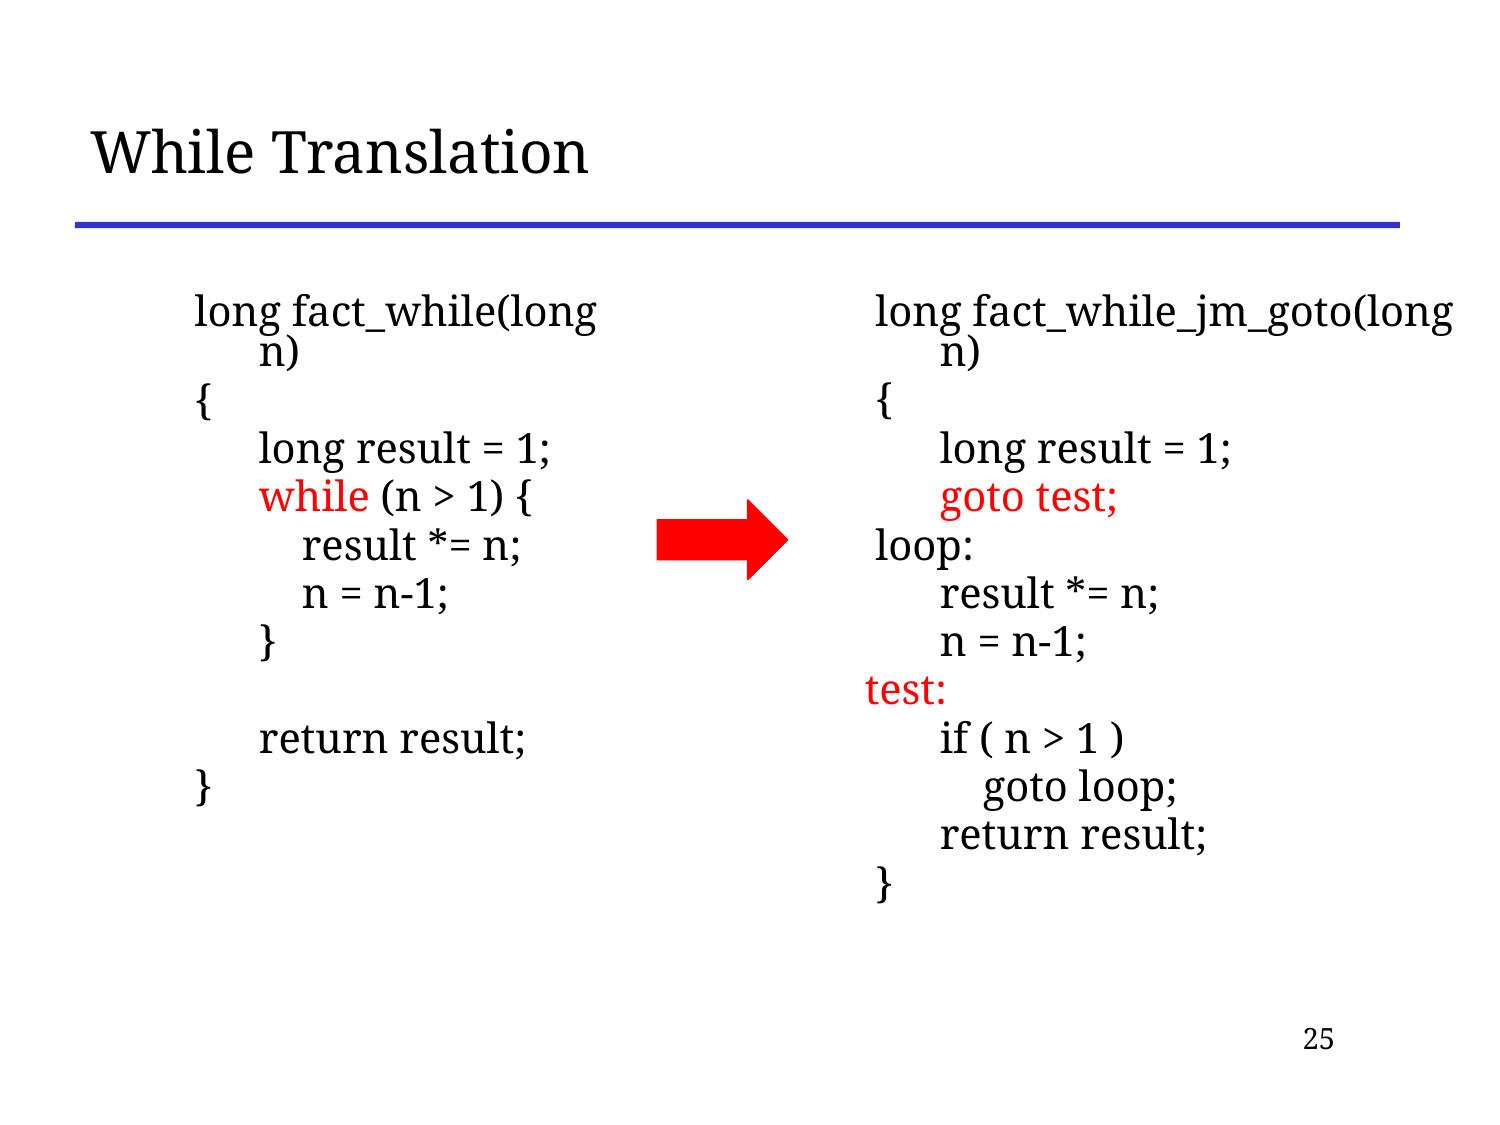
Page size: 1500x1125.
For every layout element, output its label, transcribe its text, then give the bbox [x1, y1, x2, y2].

slide_number 25 [1137, 1012, 1351, 1088]
text_box [657, 500, 788, 580]
text_box long fact_while_jm_goto(long n) { long result = 1; goto test; loop: result *= n; n = n-1; test: if ( n > 1 ) goto loop; return result; } [849, 287, 1500, 750]
title While Translation [75, 75, 1400, 225]
list long fact_while(long n) { long result = 1; while (n > 1) { result *= n; n = n-1; } return result; } [168, 287, 663, 750]
